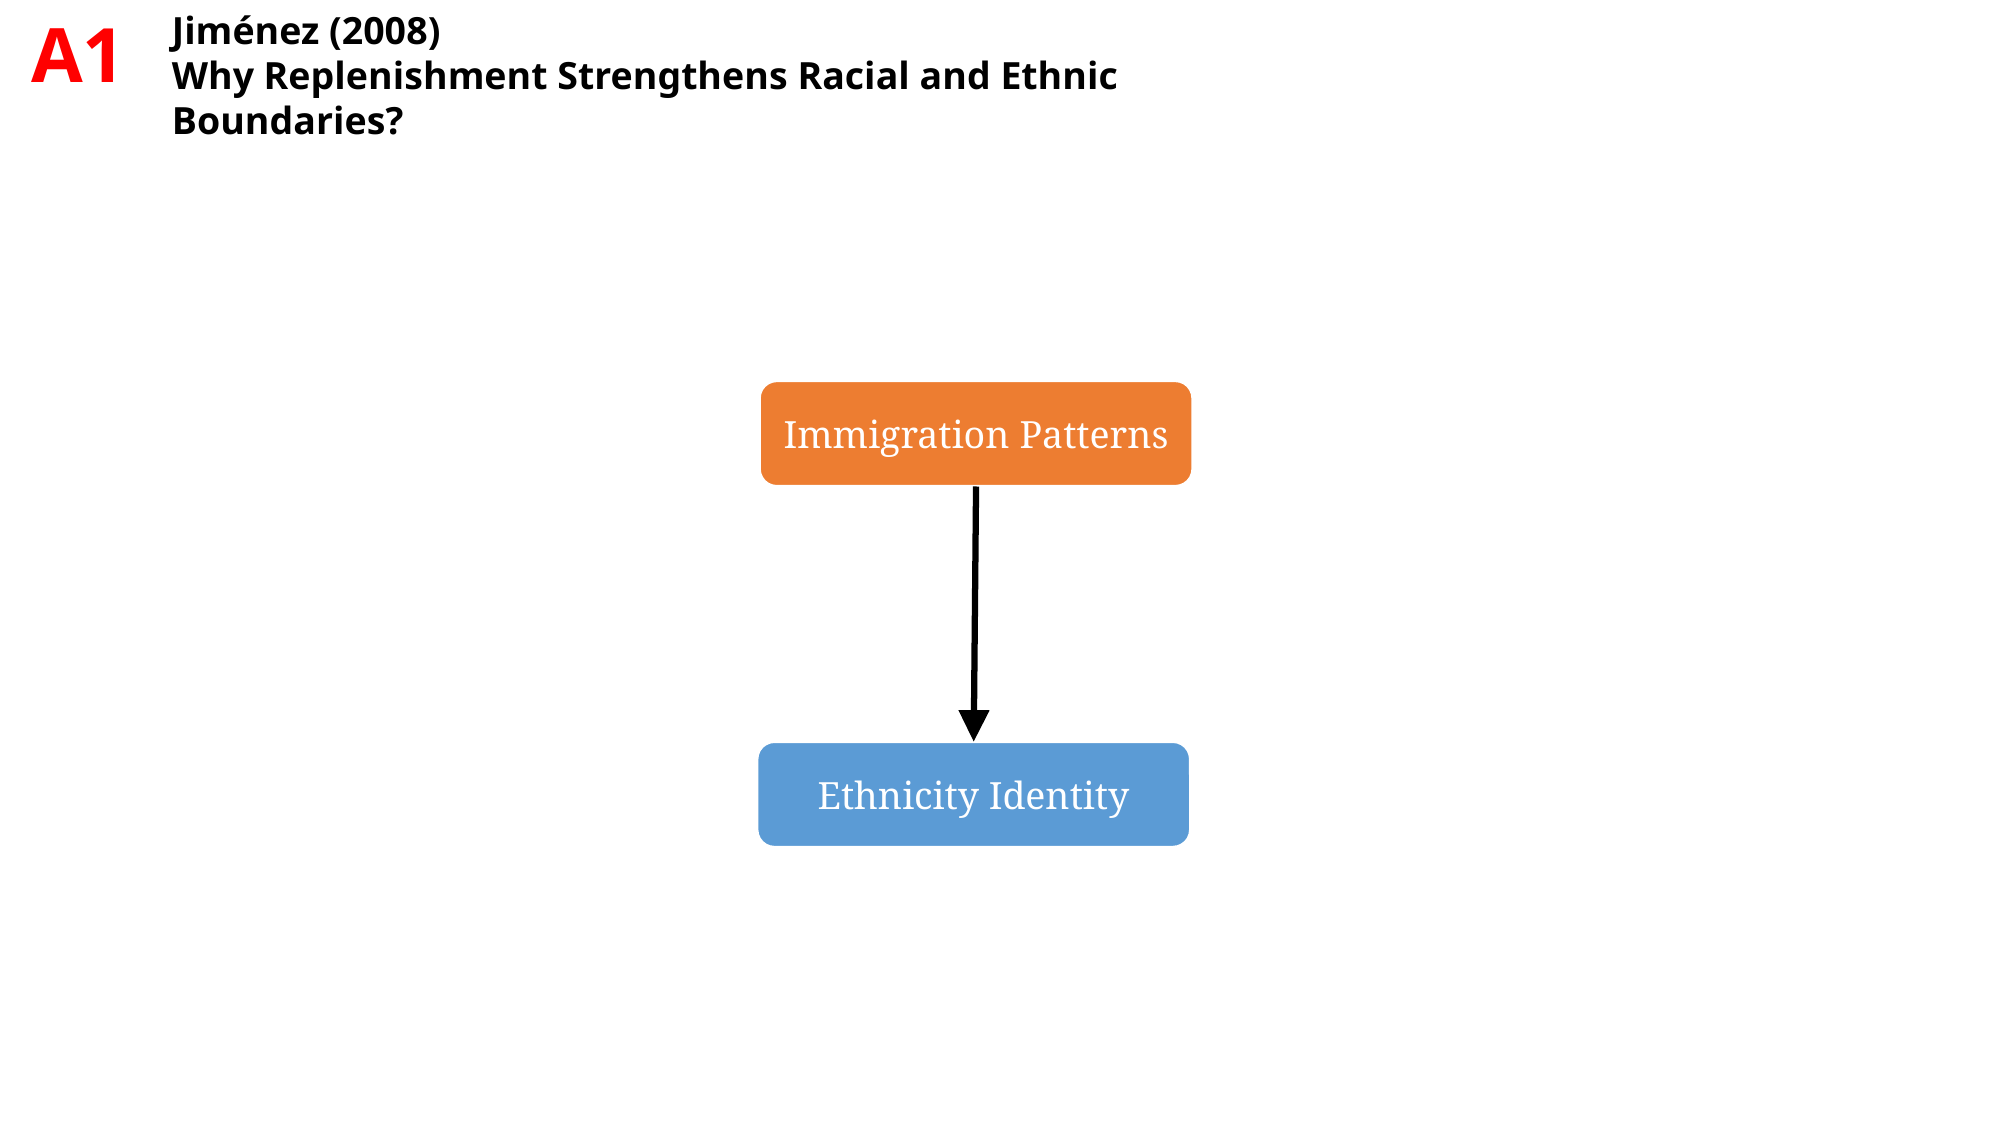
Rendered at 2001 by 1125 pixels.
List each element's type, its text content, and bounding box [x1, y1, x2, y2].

text_box Jiménez (2008) Why Replenishment Strengthens Racial and Ethnic Boundaries? [157, 0, 1297, 150]
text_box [973, 486, 977, 742]
text_box A1 [16, 0, 157, 105]
text_box Immigration Patterns [757, 378, 1195, 489]
text_box Ethnicity Identity [755, 739, 1193, 850]
